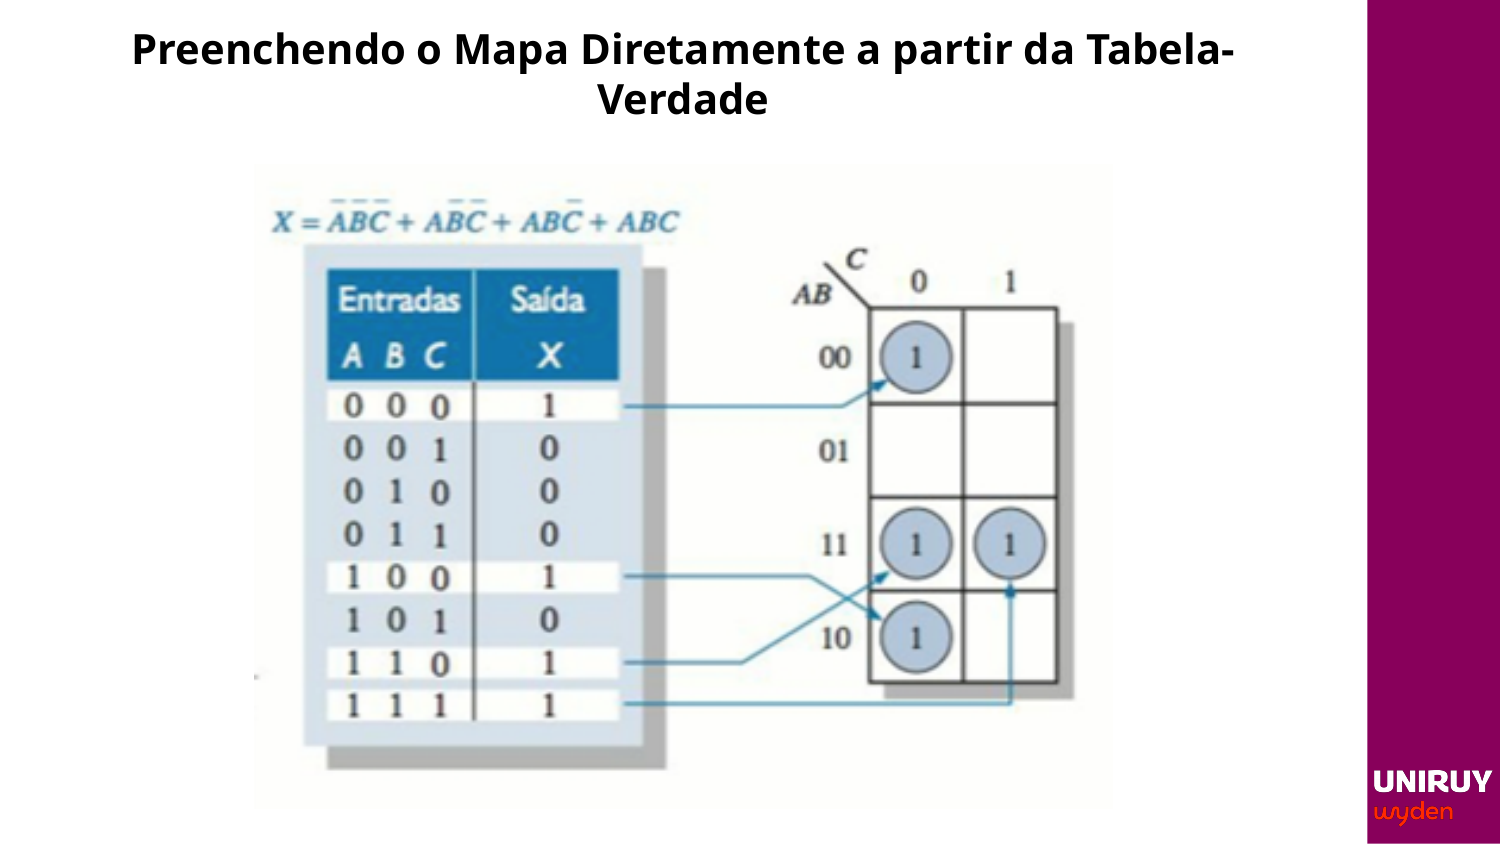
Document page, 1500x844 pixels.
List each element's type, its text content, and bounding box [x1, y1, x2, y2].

picture [1374, 770, 1493, 827]
title Preenchendo o Mapa Diretamente a partir da Tabela-Verdade [63, 2, 1304, 144]
picture [254, 164, 1113, 810]
